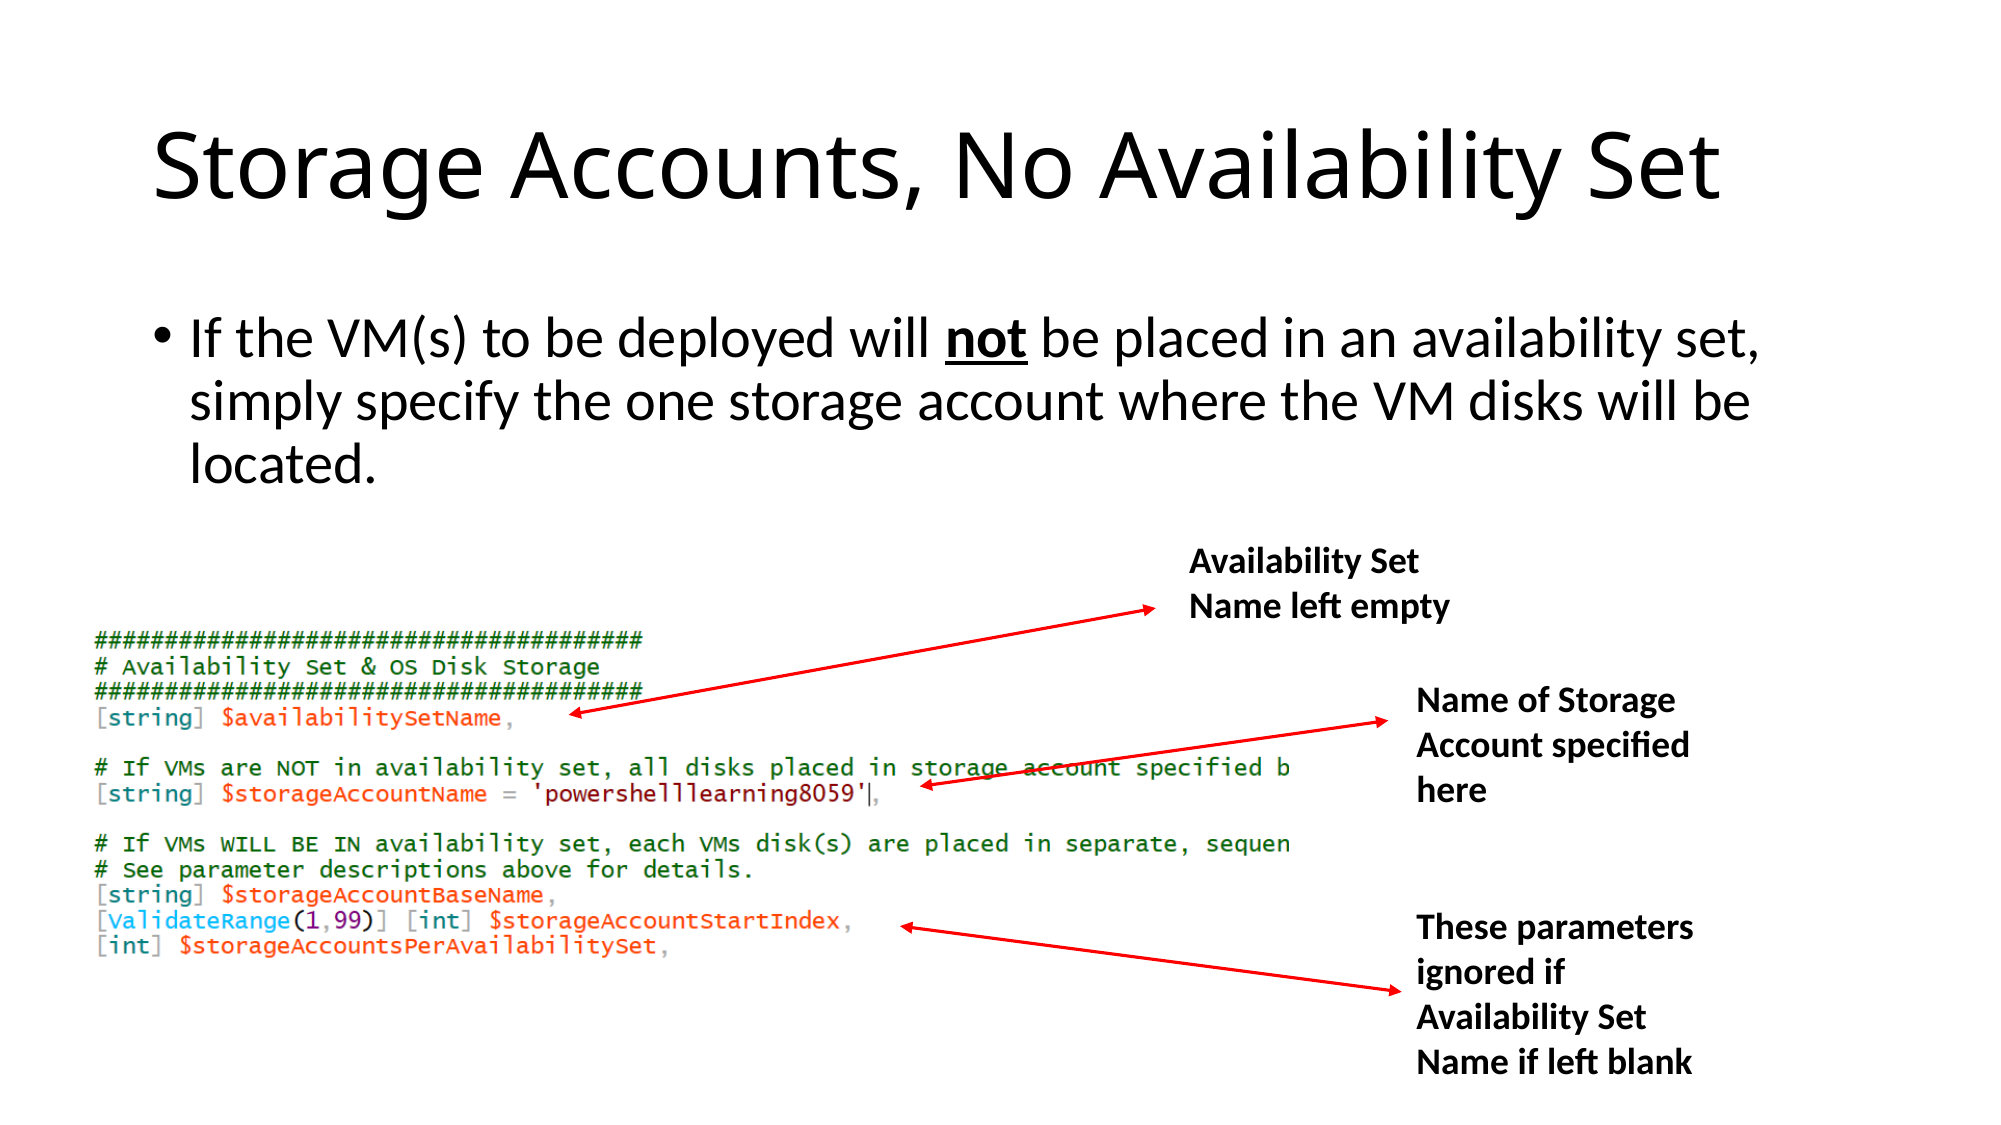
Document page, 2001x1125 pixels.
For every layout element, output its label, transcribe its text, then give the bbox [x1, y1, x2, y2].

text_box These parameters ignored if Availability Set Name if left blank [1401, 894, 1750, 1090]
text_box Name of Storage Account specified here [1401, 667, 1750, 818]
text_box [919, 720, 1389, 787]
title Storage Accounts, No Availability Set [137, 59, 1863, 278]
text_box Availability Set Name left empty [1174, 528, 1523, 634]
picture [71, 581, 1289, 991]
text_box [568, 608, 1156, 715]
list If the VM(s) to be deployed will not be placed in an availability set, simply specify the one storage account where the VM disks will be located. [137, 299, 1863, 1014]
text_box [899, 926, 1402, 993]
